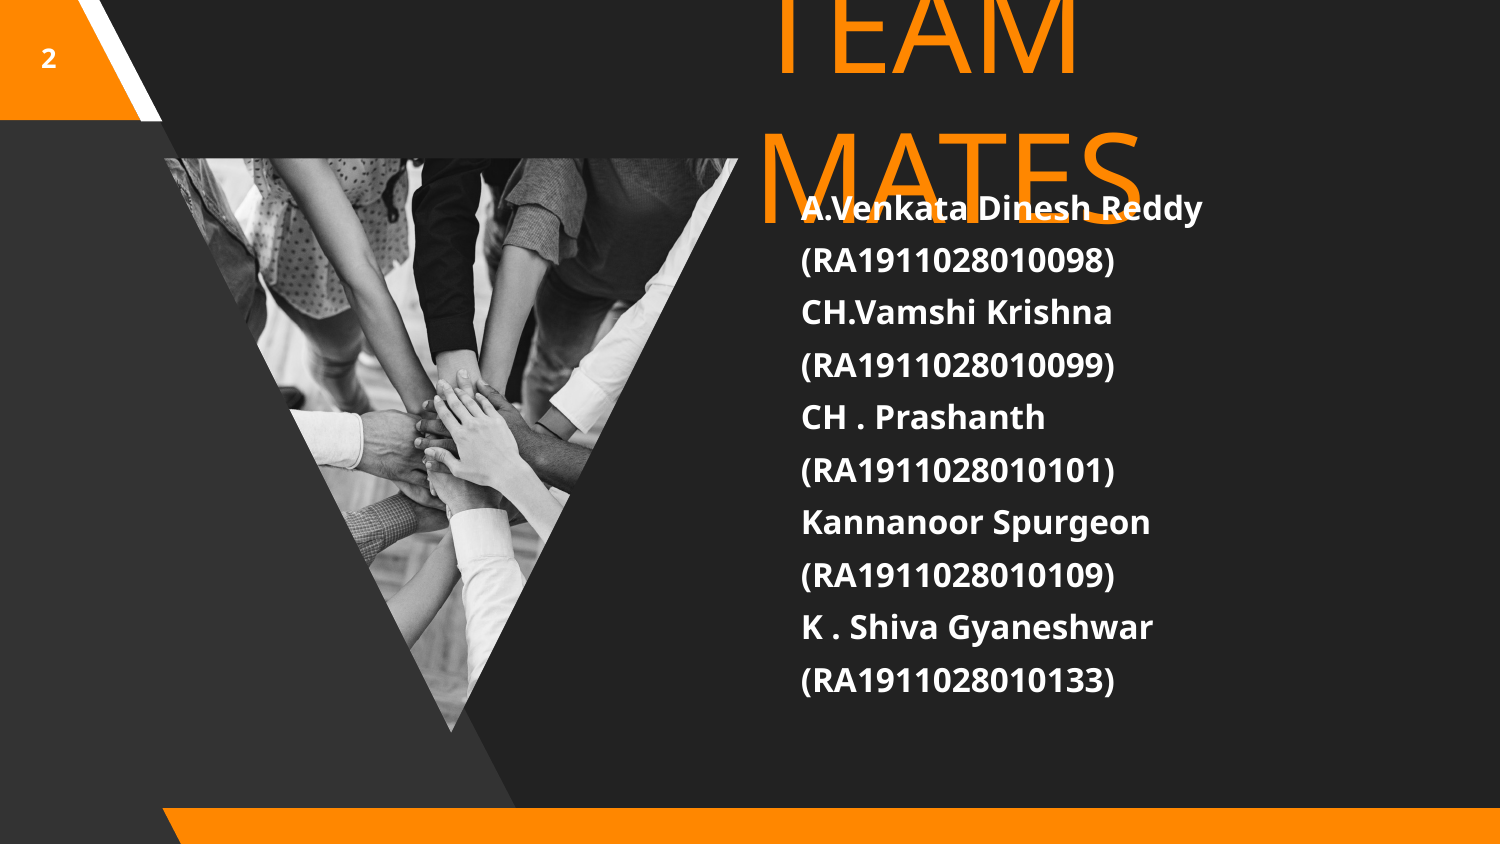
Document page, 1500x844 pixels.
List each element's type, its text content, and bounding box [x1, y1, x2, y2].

slide_number 2 [0, 0, 98, 121]
title TEAM MATES [738, 38, 1469, 159]
picture [163, 158, 739, 733]
subtitle A.Venkata Dinesh Reddy (RA1911028010098) CH.Vamshi Krishna (RA1911028010099) CH . Prashanth (RA1911028010101) Kannanoor Spurgeon (RA1911028010109) K . Shiva Gyaneshwar (RA1911028010133) [785, 171, 1500, 733]
